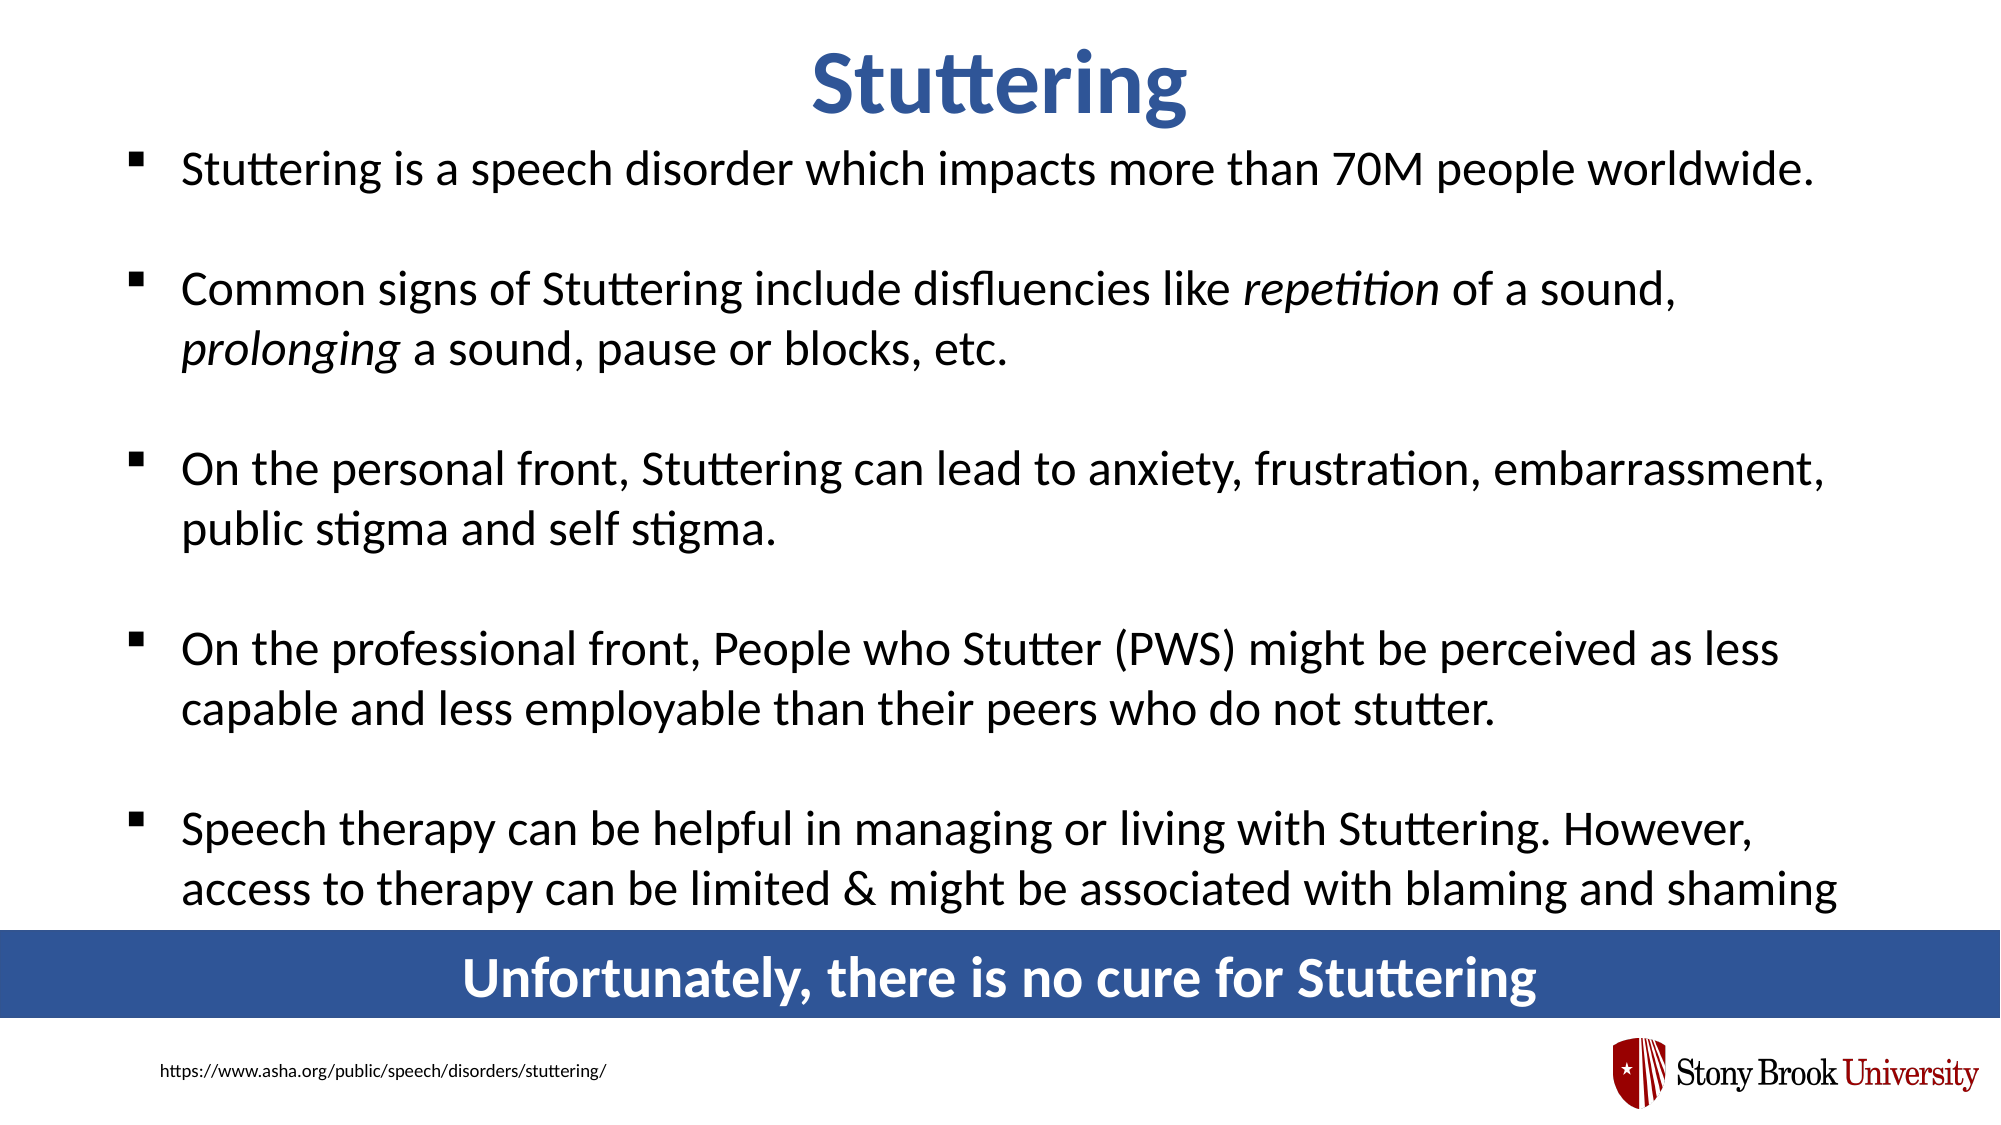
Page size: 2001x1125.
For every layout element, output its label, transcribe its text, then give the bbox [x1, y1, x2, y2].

text_box https://www.asha.org/public/speech/disorders/stuttering/ [145, 1051, 622, 1089]
picture [1613, 1038, 1979, 1109]
text_box Stuttering [116, 4, 1884, 128]
text_box Unfortunately, there is no cure for Stuttering [0, 930, 2000, 1018]
text_box Stuttering is a speech disorder which impacts more than 70M people worldwide. Common signs of Stuttering include disfluencies like repetition of a sound, prolonging a sound, pause or blocks, etc. On the personal front, Stuttering can lead to anxiety, frustration, embarrassment, public stigma and self stigma. On the professional front, People who Stutter (PWS) might be perceived as less capable and less employable than their peers who do not stutter. Speech therapy can be helpful in managing or living with Stuttering. However, access to therapy can be limited & might be associated with blaming and shaming [110, 128, 1890, 924]
